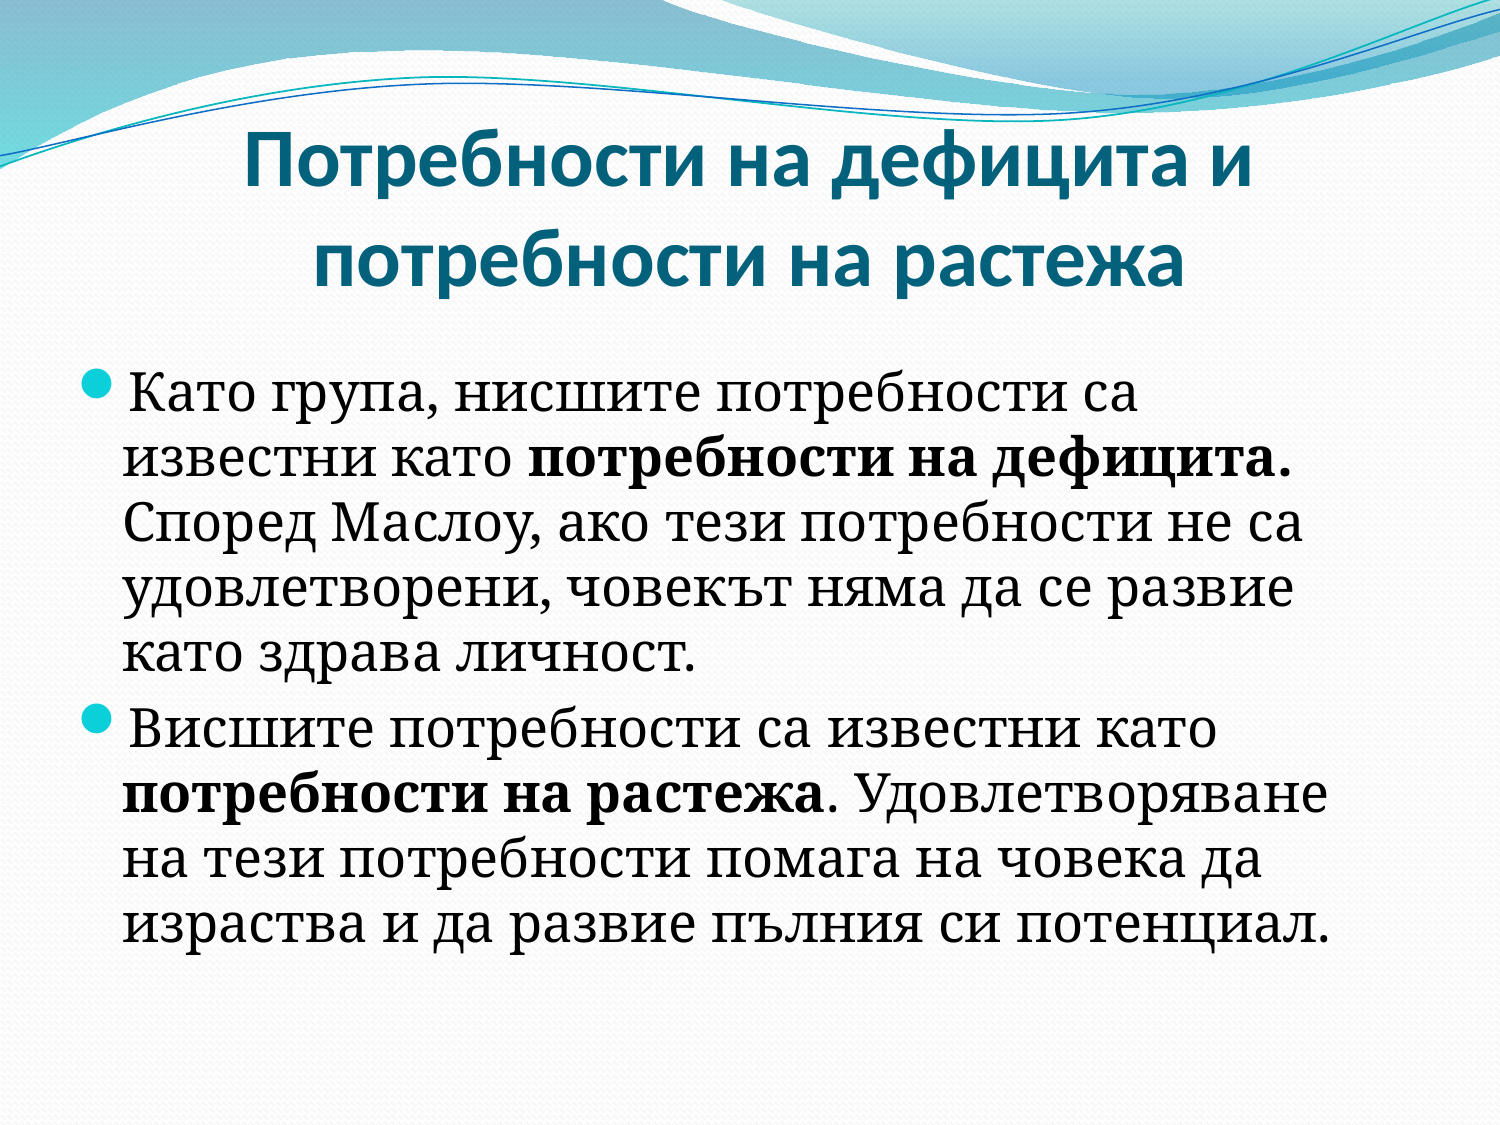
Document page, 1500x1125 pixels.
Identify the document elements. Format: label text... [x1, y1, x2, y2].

list Като група, нисшите потребности са известни като потребности на дефицита. Според Маслоу, ако тези потребности не са удовлетворени, човекът няма да се развие като здрава личност. Висшите потребности са известни като потребности на растежа. Удовлетворяване на тези потребности помага на човека да израства и да развие пълния си потенциал. [62, 349, 1413, 1096]
title Потребности на дефицита и потребности на растежа [74, 115, 1426, 304]
